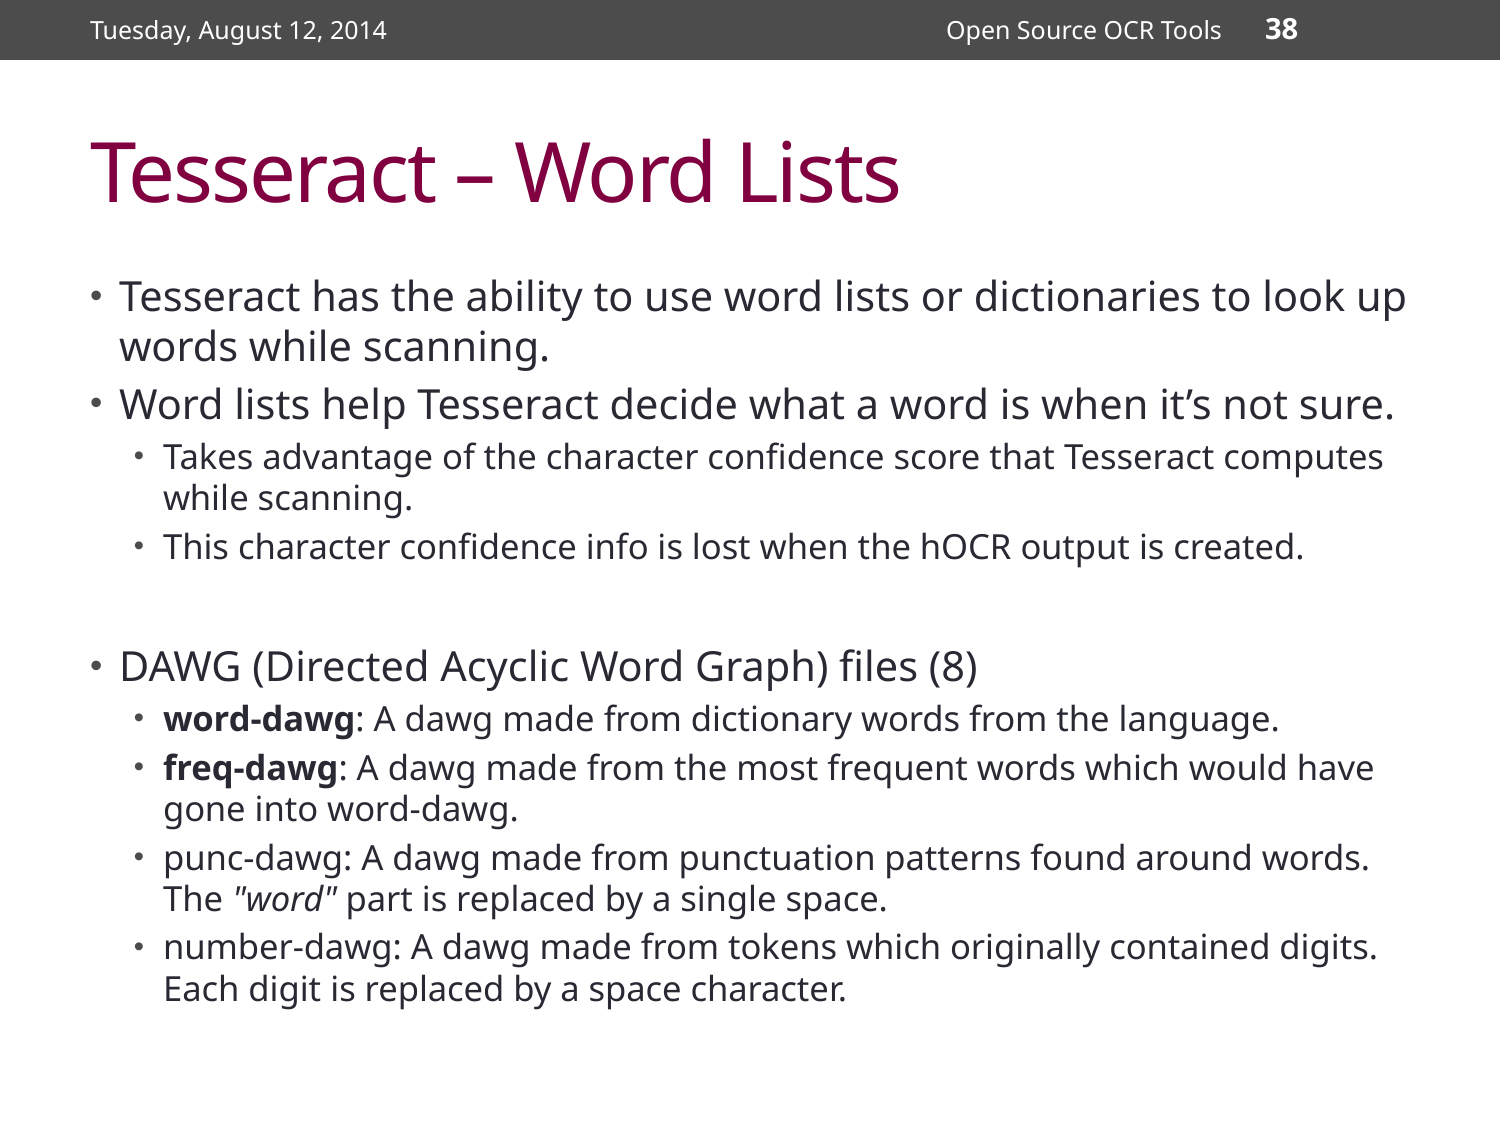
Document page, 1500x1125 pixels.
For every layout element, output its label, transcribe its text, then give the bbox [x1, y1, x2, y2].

footer Open Source OCR Tools [562, 3, 1238, 57]
slide_number 38 [1250, 3, 1425, 57]
list Tesseract has the ability to use word lists or dictionaries to look up words while scanning. Word lists help Tesseract decide what a word is when it’s not sure. Takes advantage of the character confidence score that Tesseract computes while scanning. This character confidence info is lost when the hOCR output is created. DAWG (Directed Acyclic Word Graph) files (8) word-dawg: A dawg made from dictionary words from the language. freq-dawg: A dawg made from the most frequent words which would have gone into word-dawg. punc-dawg: A dawg made from punctuation patterns found around words. The "word" part is replaced by a single space. number-dawg: A dawg made from tokens which originally contained digits. Each digit is replaced by a space character. [75, 262, 1425, 1063]
title Tesseract – Word Lists [75, 87, 1425, 250]
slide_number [75, 3, 550, 57]
